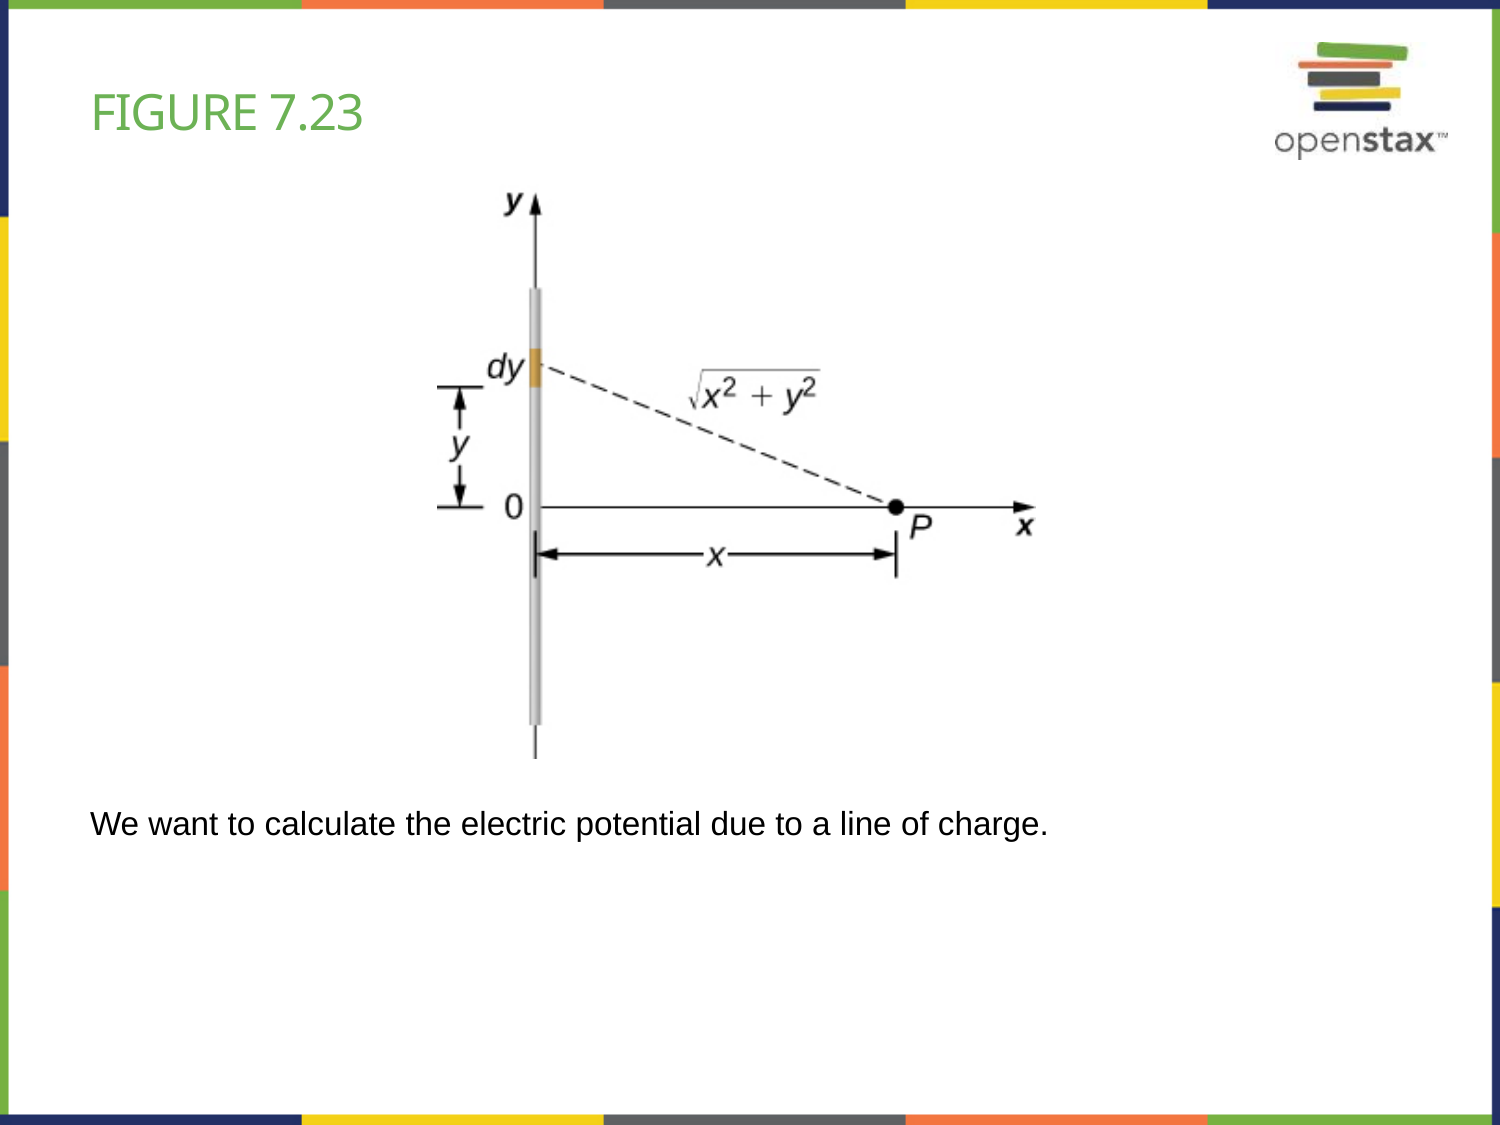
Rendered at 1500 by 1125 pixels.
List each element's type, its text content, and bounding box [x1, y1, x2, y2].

list We want to calculate the electric potential due to a line of charge. [75, 794, 1398, 986]
picture [0, 0, 1500, 1125]
title Figure 7.23 [75, 39, 1275, 148]
